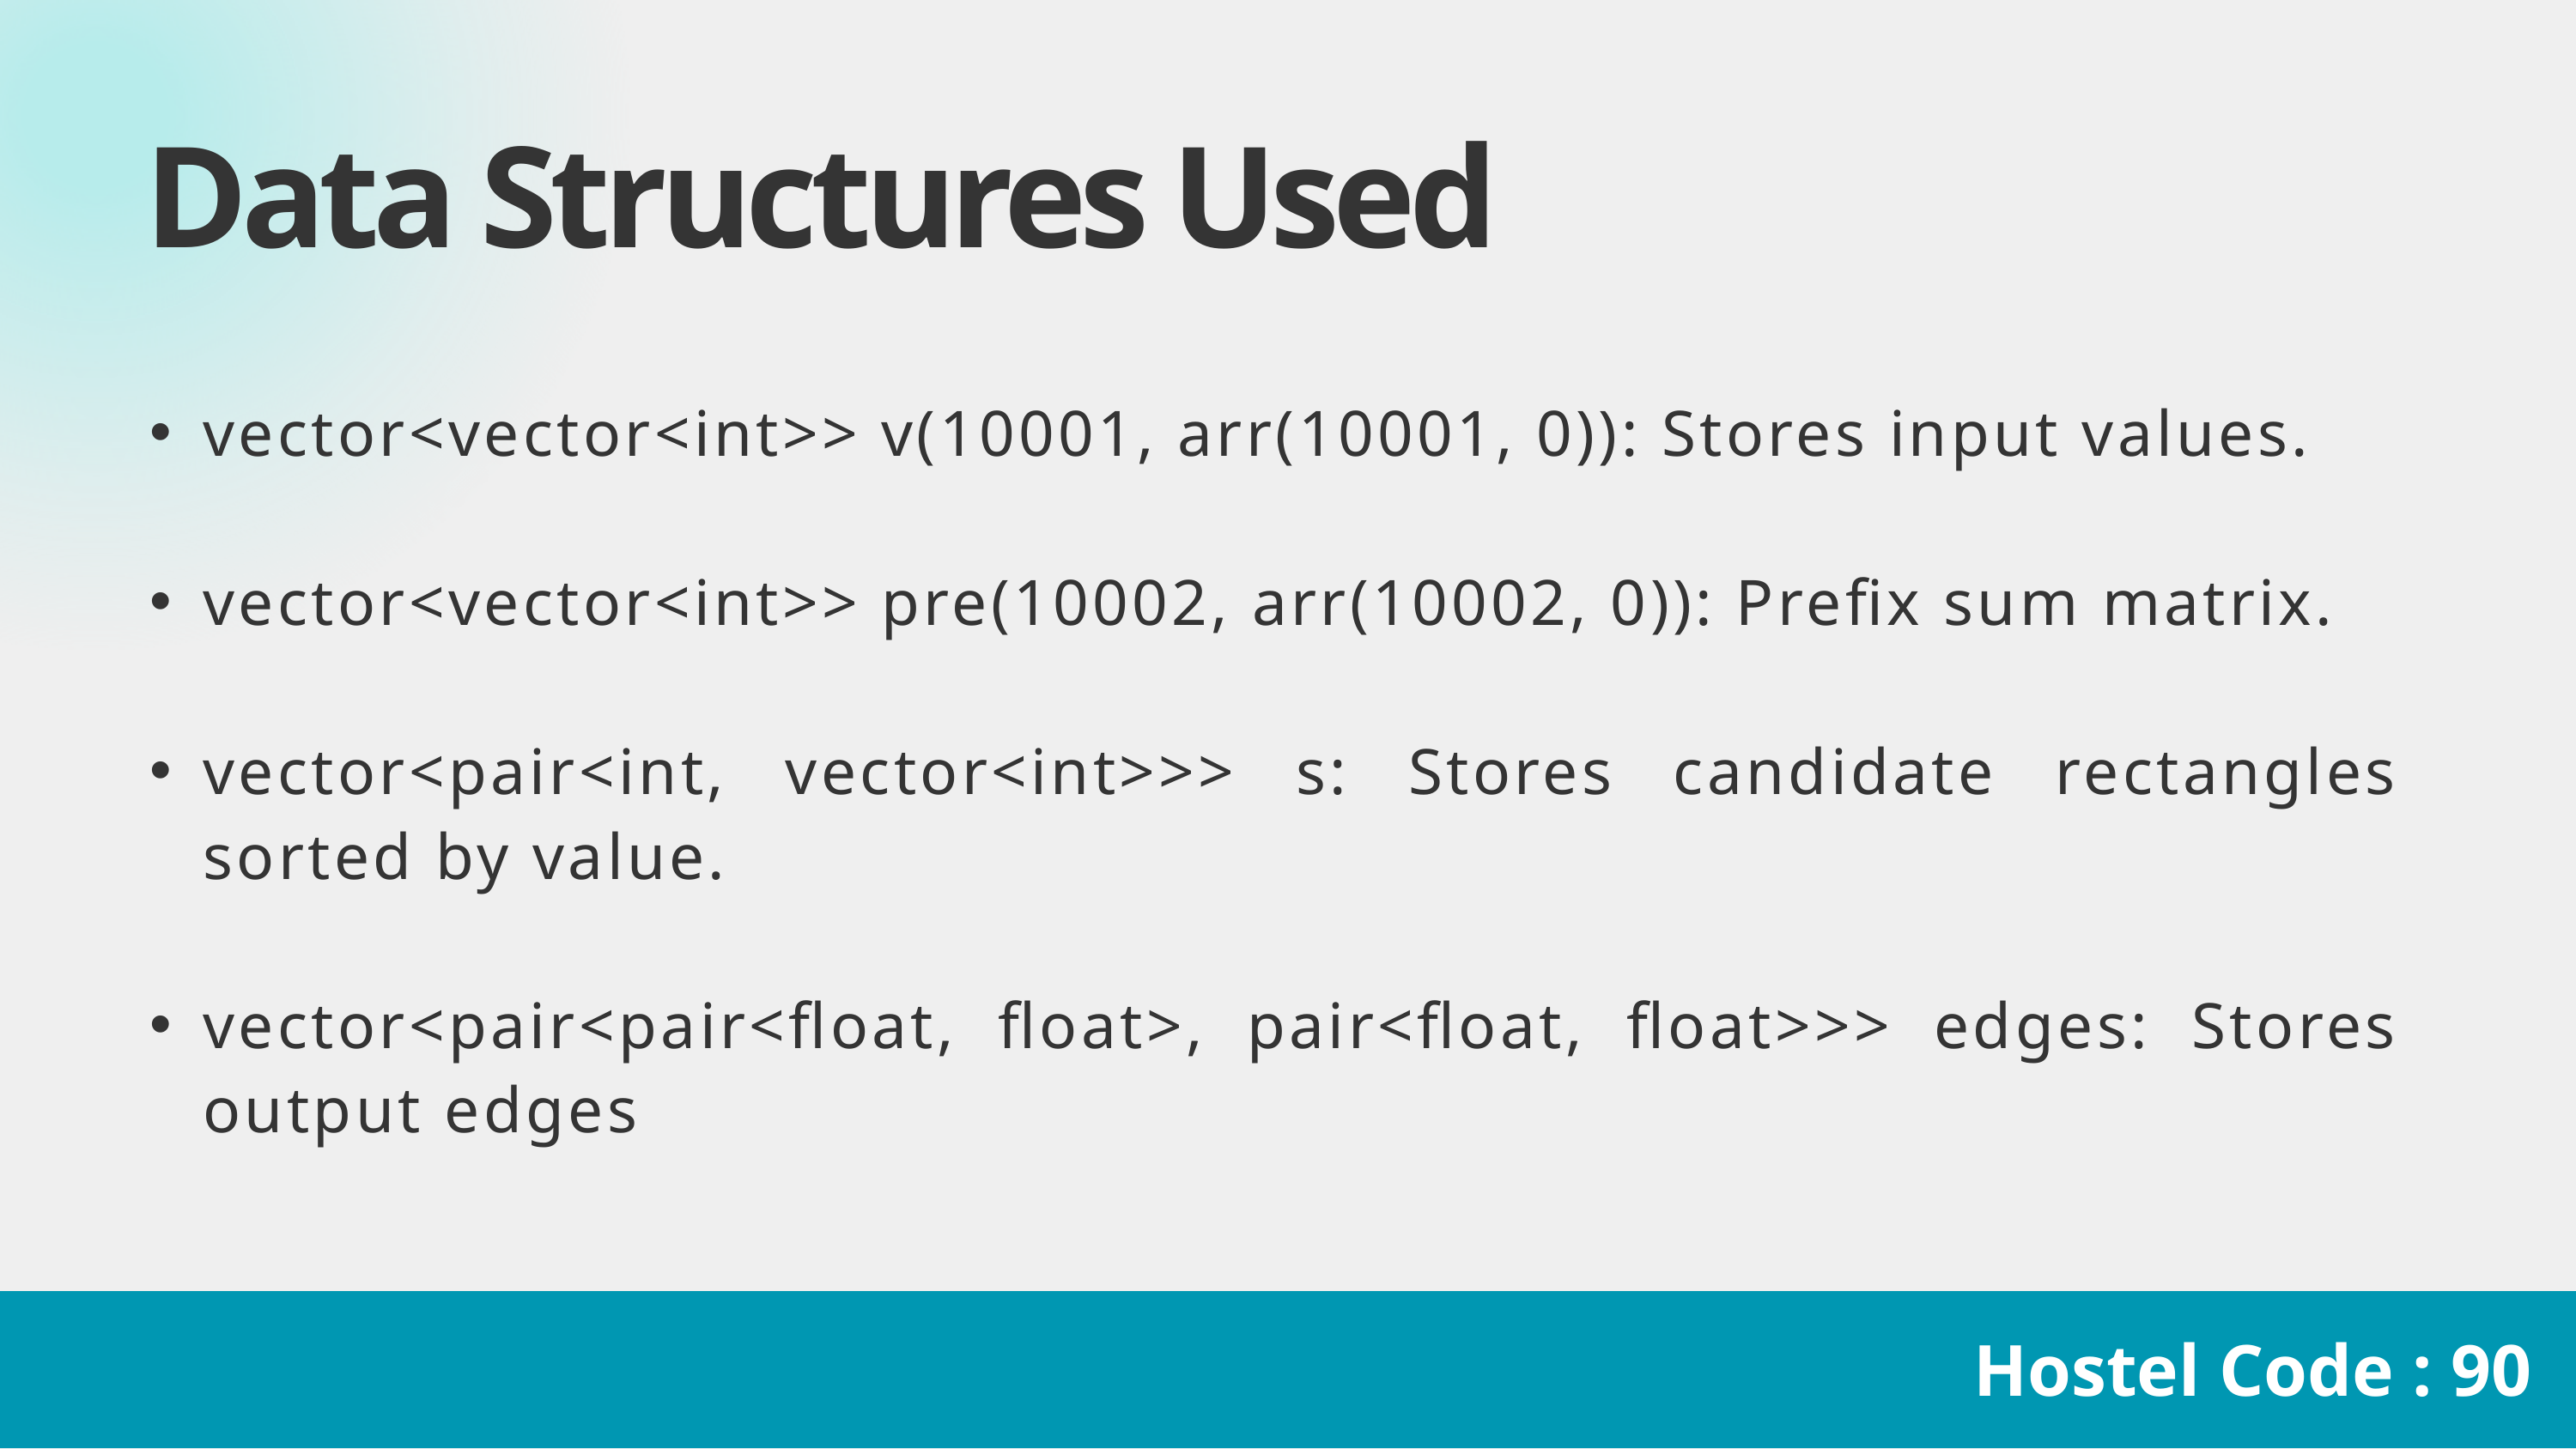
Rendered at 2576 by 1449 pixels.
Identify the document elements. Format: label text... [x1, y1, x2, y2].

text_box Data Structures Used [144, 144, 1587, 276]
text_box [0, 0, 634, 653]
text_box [0, 1291, 2576, 1449]
text_box vector<vector<int>> v(10001, arr(10001, 0)): Stores input values. vector<vector<int>> pre(10002, arr(10002, 0)): Prefix sum matrix. vector<pair<int, vector<int>>> s: Stores candidate rectangles sorted by value. vector<pair<pair<float, float>, pair<float, float>>> edges: Stores output edges [96, 385, 2403, 1230]
